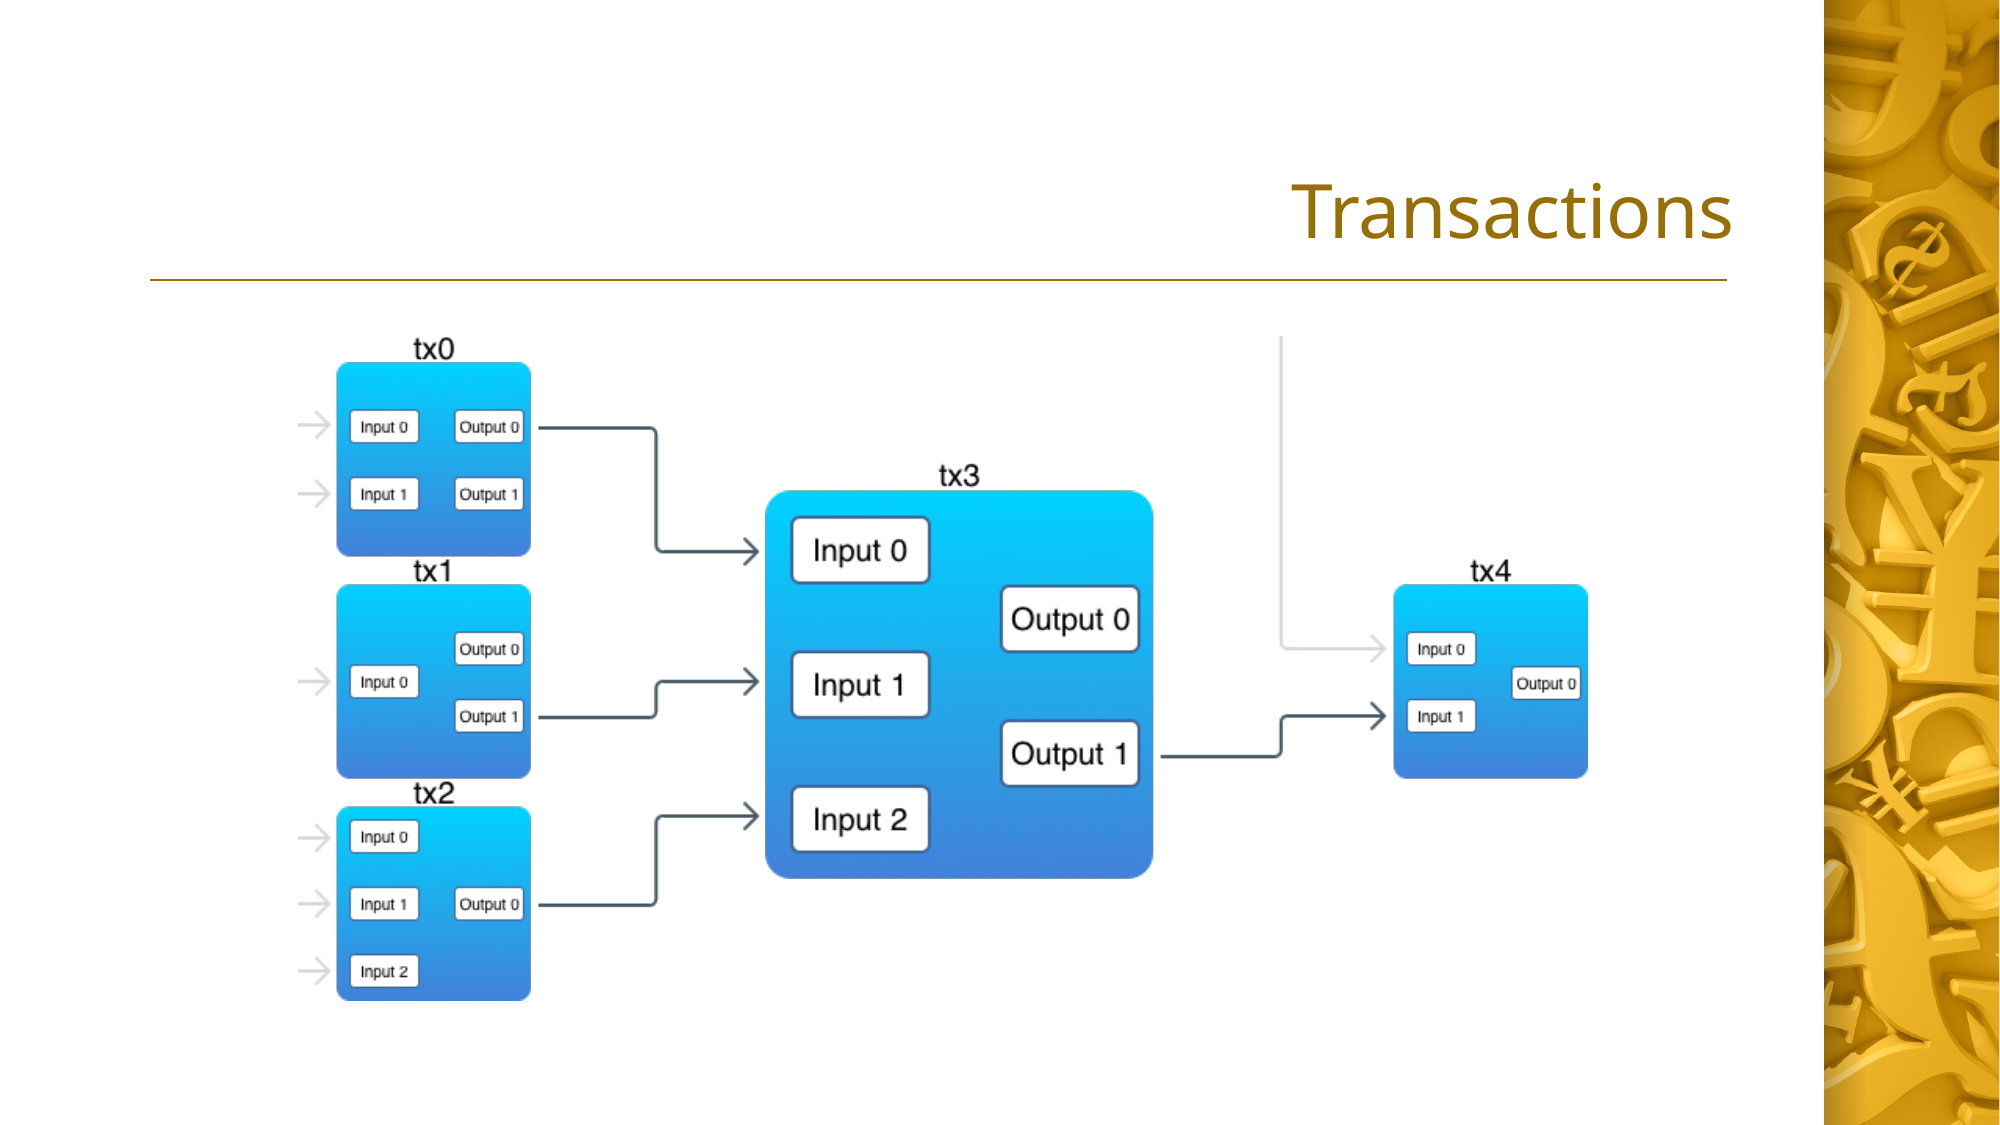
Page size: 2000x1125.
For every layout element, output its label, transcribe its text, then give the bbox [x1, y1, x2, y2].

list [298, 336, 1588, 1001]
title Transactions [137, 62, 1750, 263]
picture [1824, 0, 2000, 1125]
